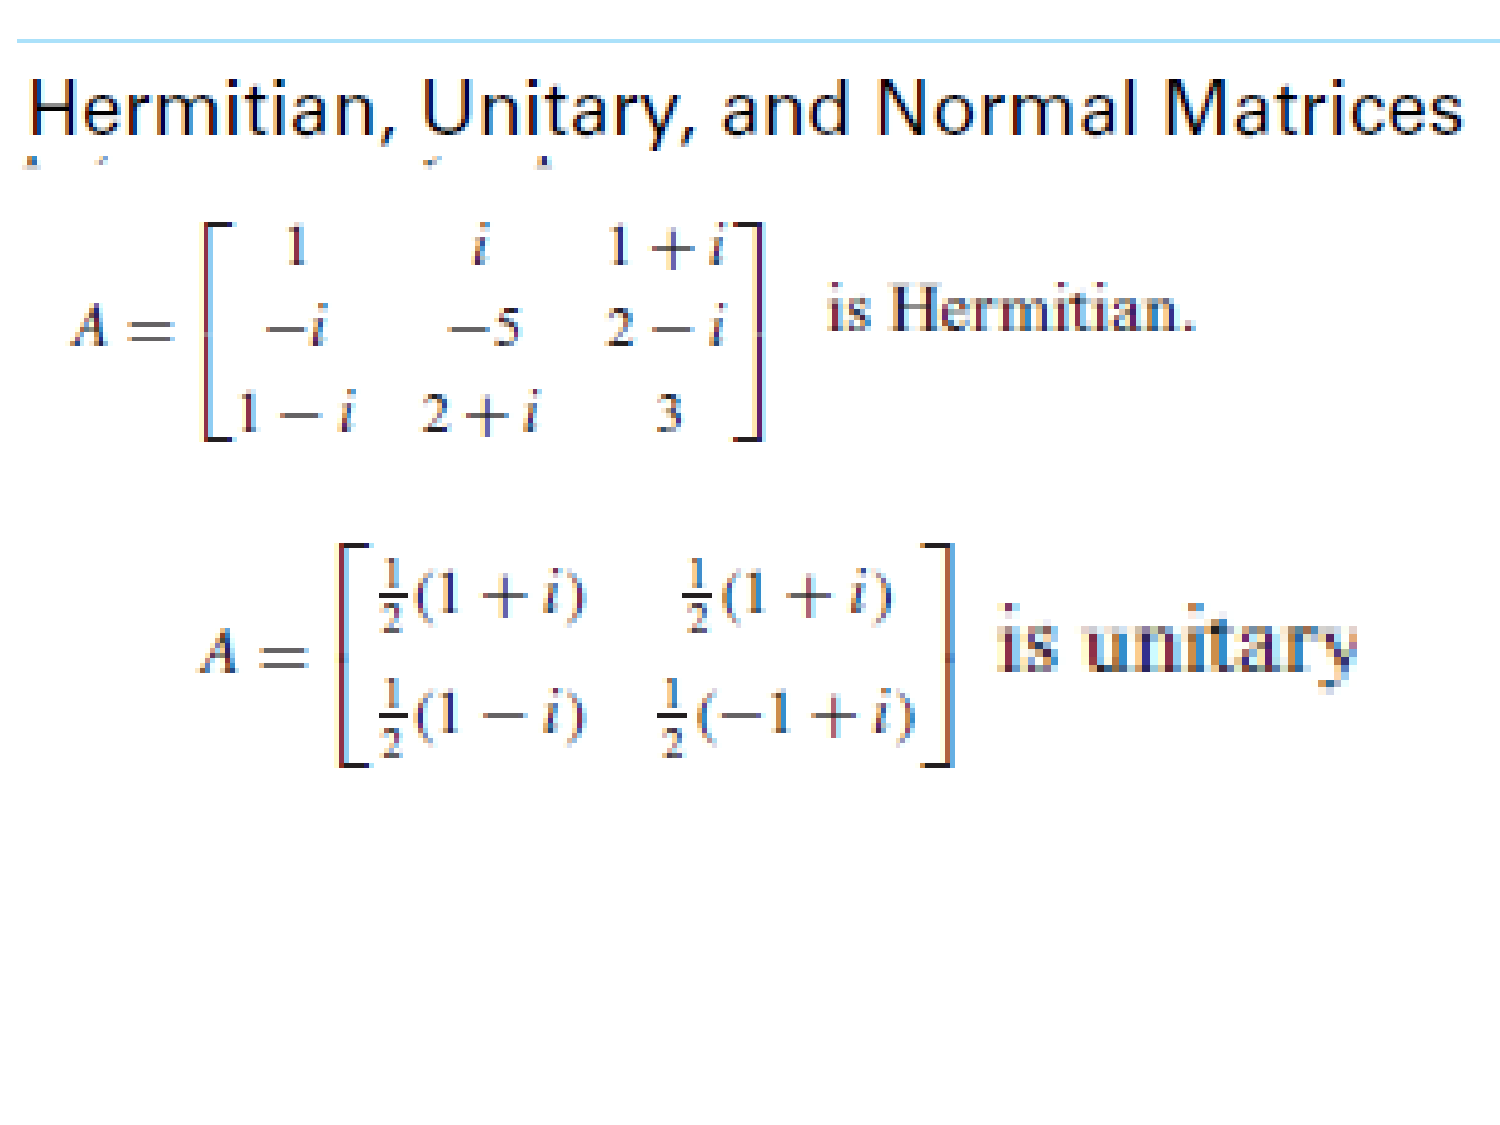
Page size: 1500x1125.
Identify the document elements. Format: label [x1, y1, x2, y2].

picture [17, 39, 1500, 798]
